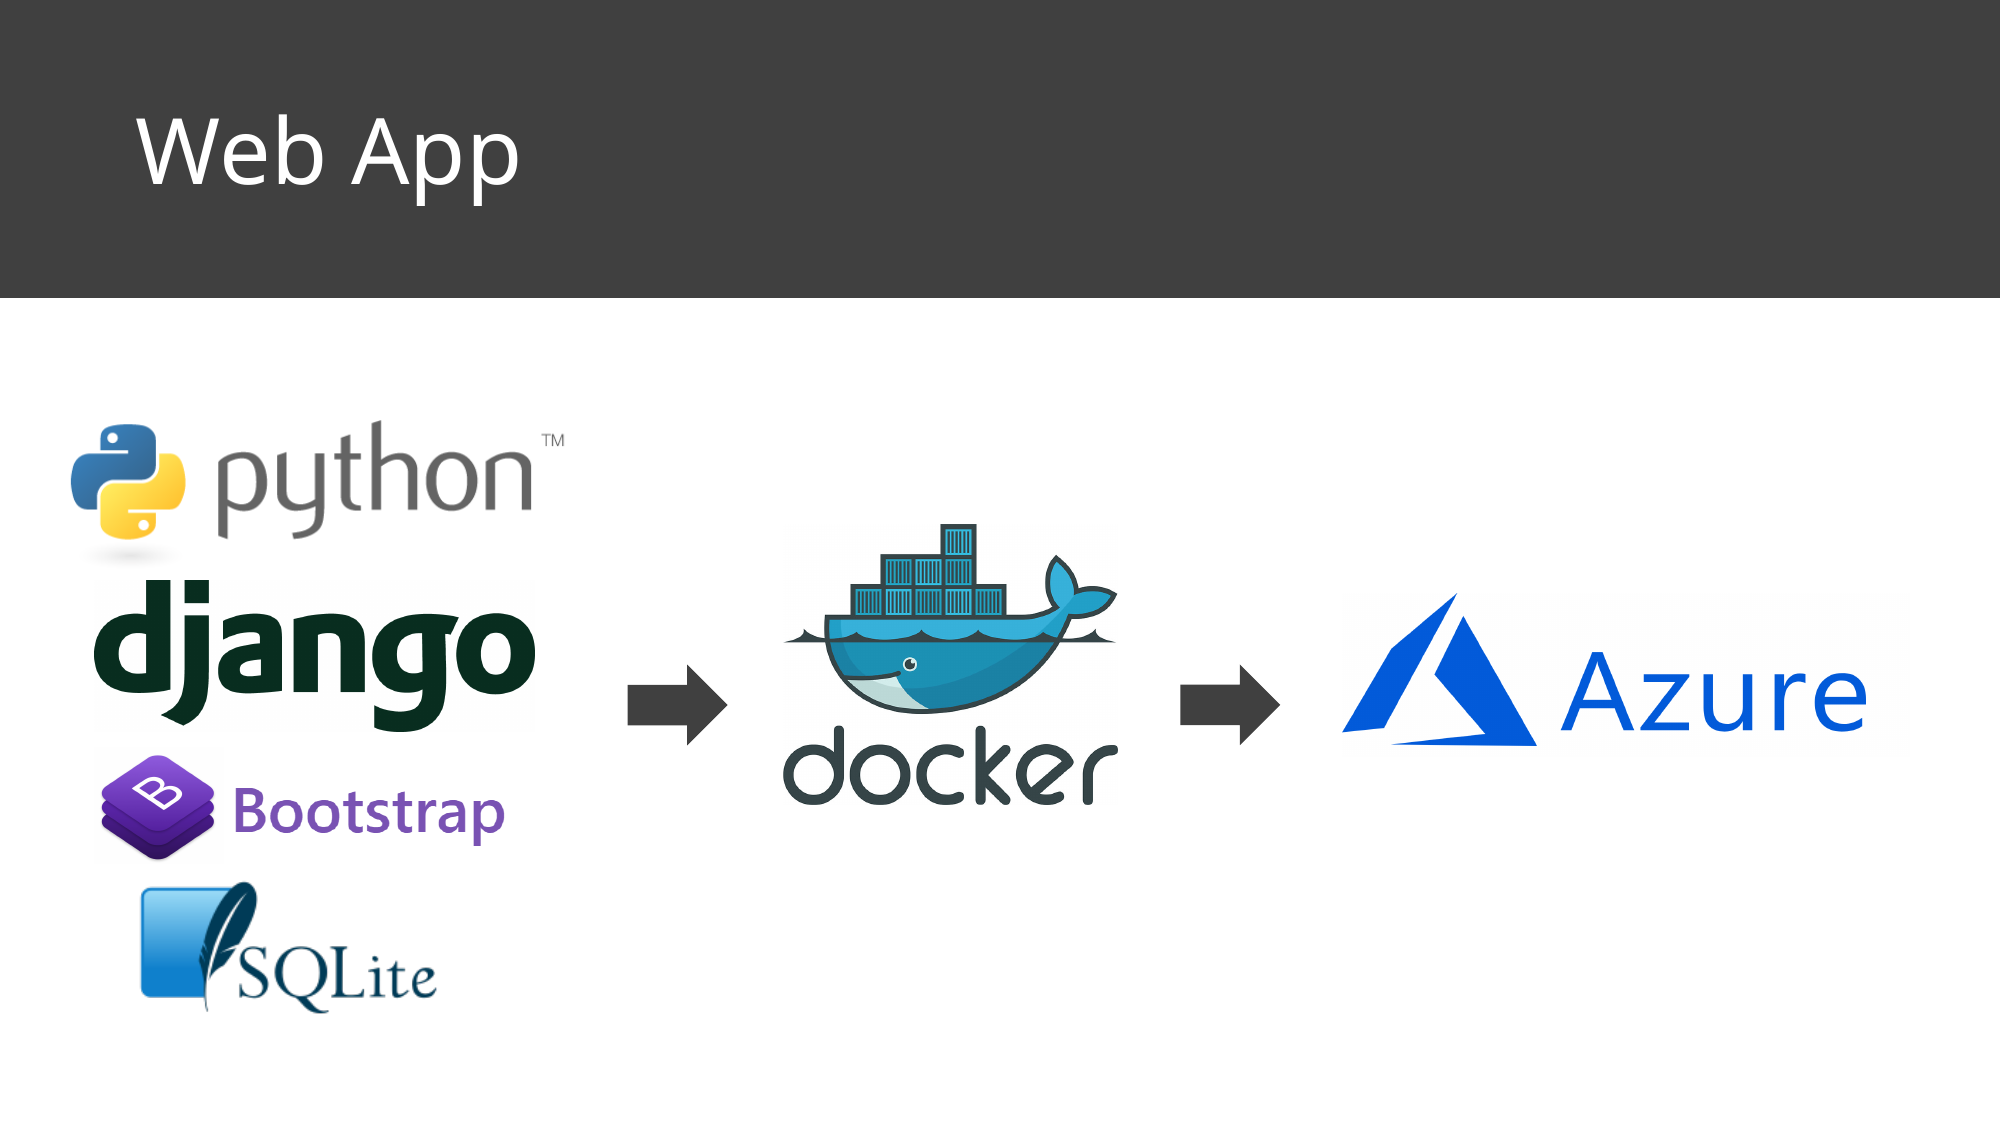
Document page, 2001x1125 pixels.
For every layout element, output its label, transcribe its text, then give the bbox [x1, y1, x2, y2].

picture [133, 874, 445, 1022]
picture [783, 524, 1118, 805]
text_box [94, 747, 508, 864]
picture [1342, 593, 1910, 757]
text_box Web App [121, 85, 1338, 210]
text_box [626, 662, 730, 748]
text_box [1179, 661, 1282, 748]
text_box [0, 0, 2000, 298]
picture [57, 416, 570, 732]
